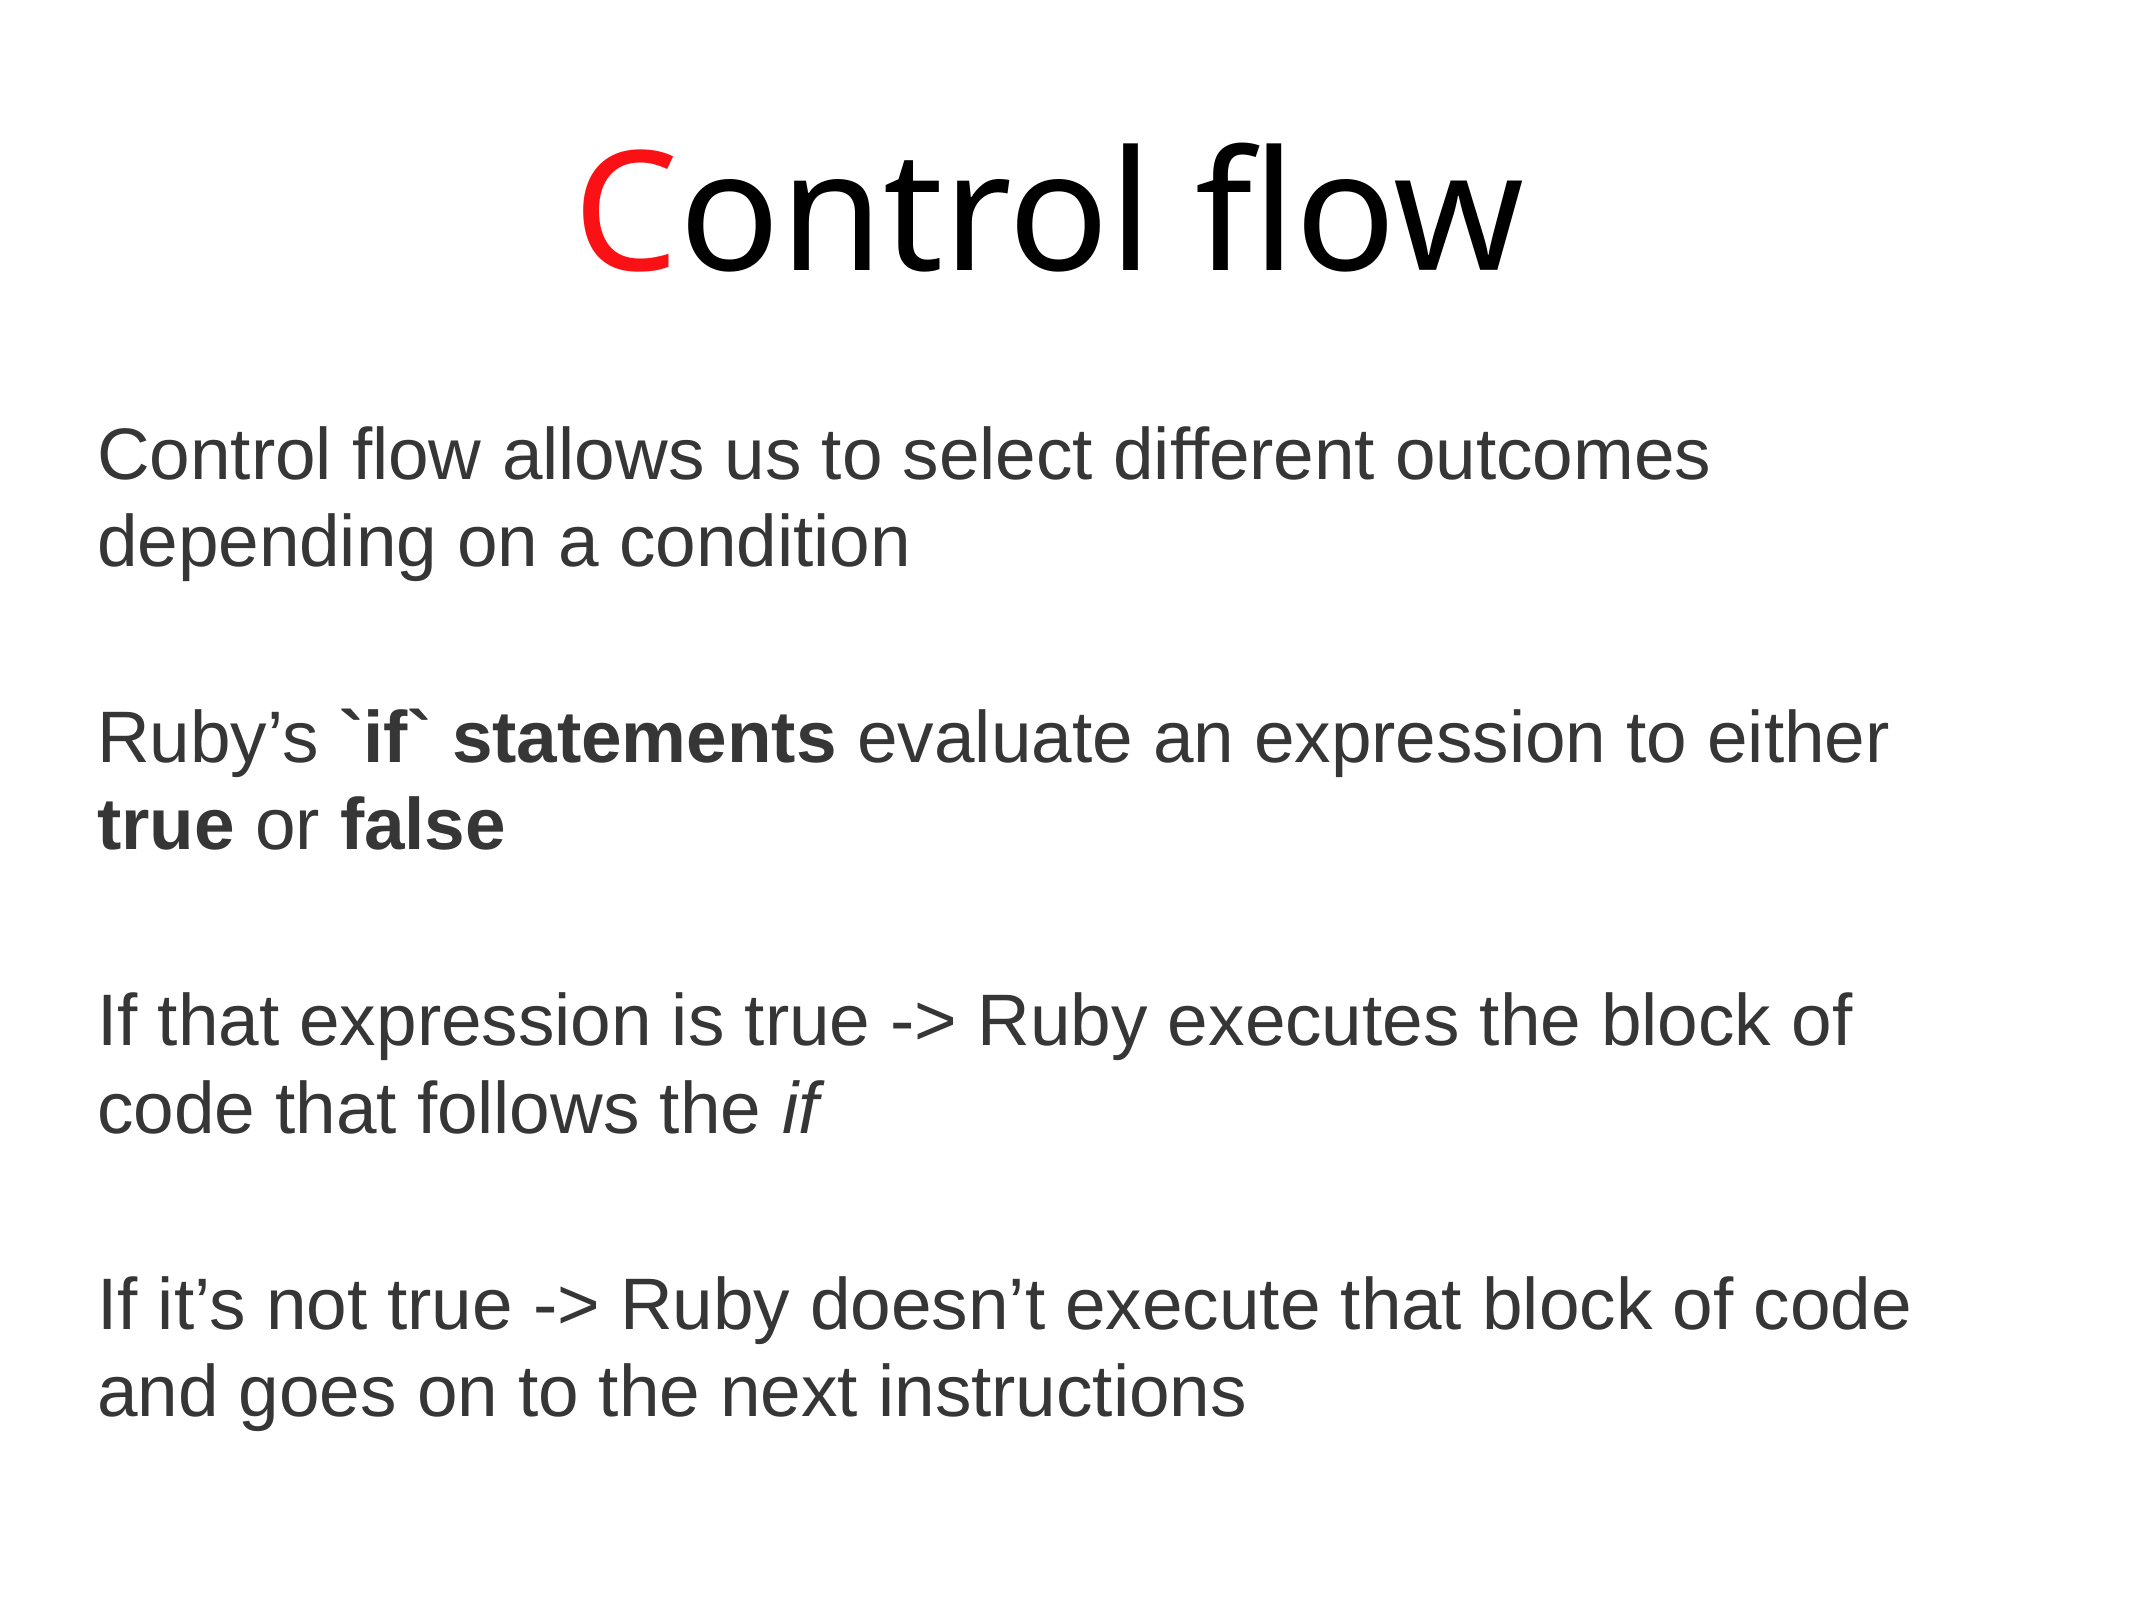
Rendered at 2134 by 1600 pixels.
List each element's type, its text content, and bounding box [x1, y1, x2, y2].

text_box Control flow allows us to select different outcomes depending on a condition Ruby’s `if` statements evaluate an expression to either true or false If that expression is true -> Ruby executes the block of code that follows the if If it’s not true -> Ruby doesn’t execute that block of code and goes on to the next instructions [91, 400, 2009, 1438]
text_box Control flow [567, 97, 1532, 311]
